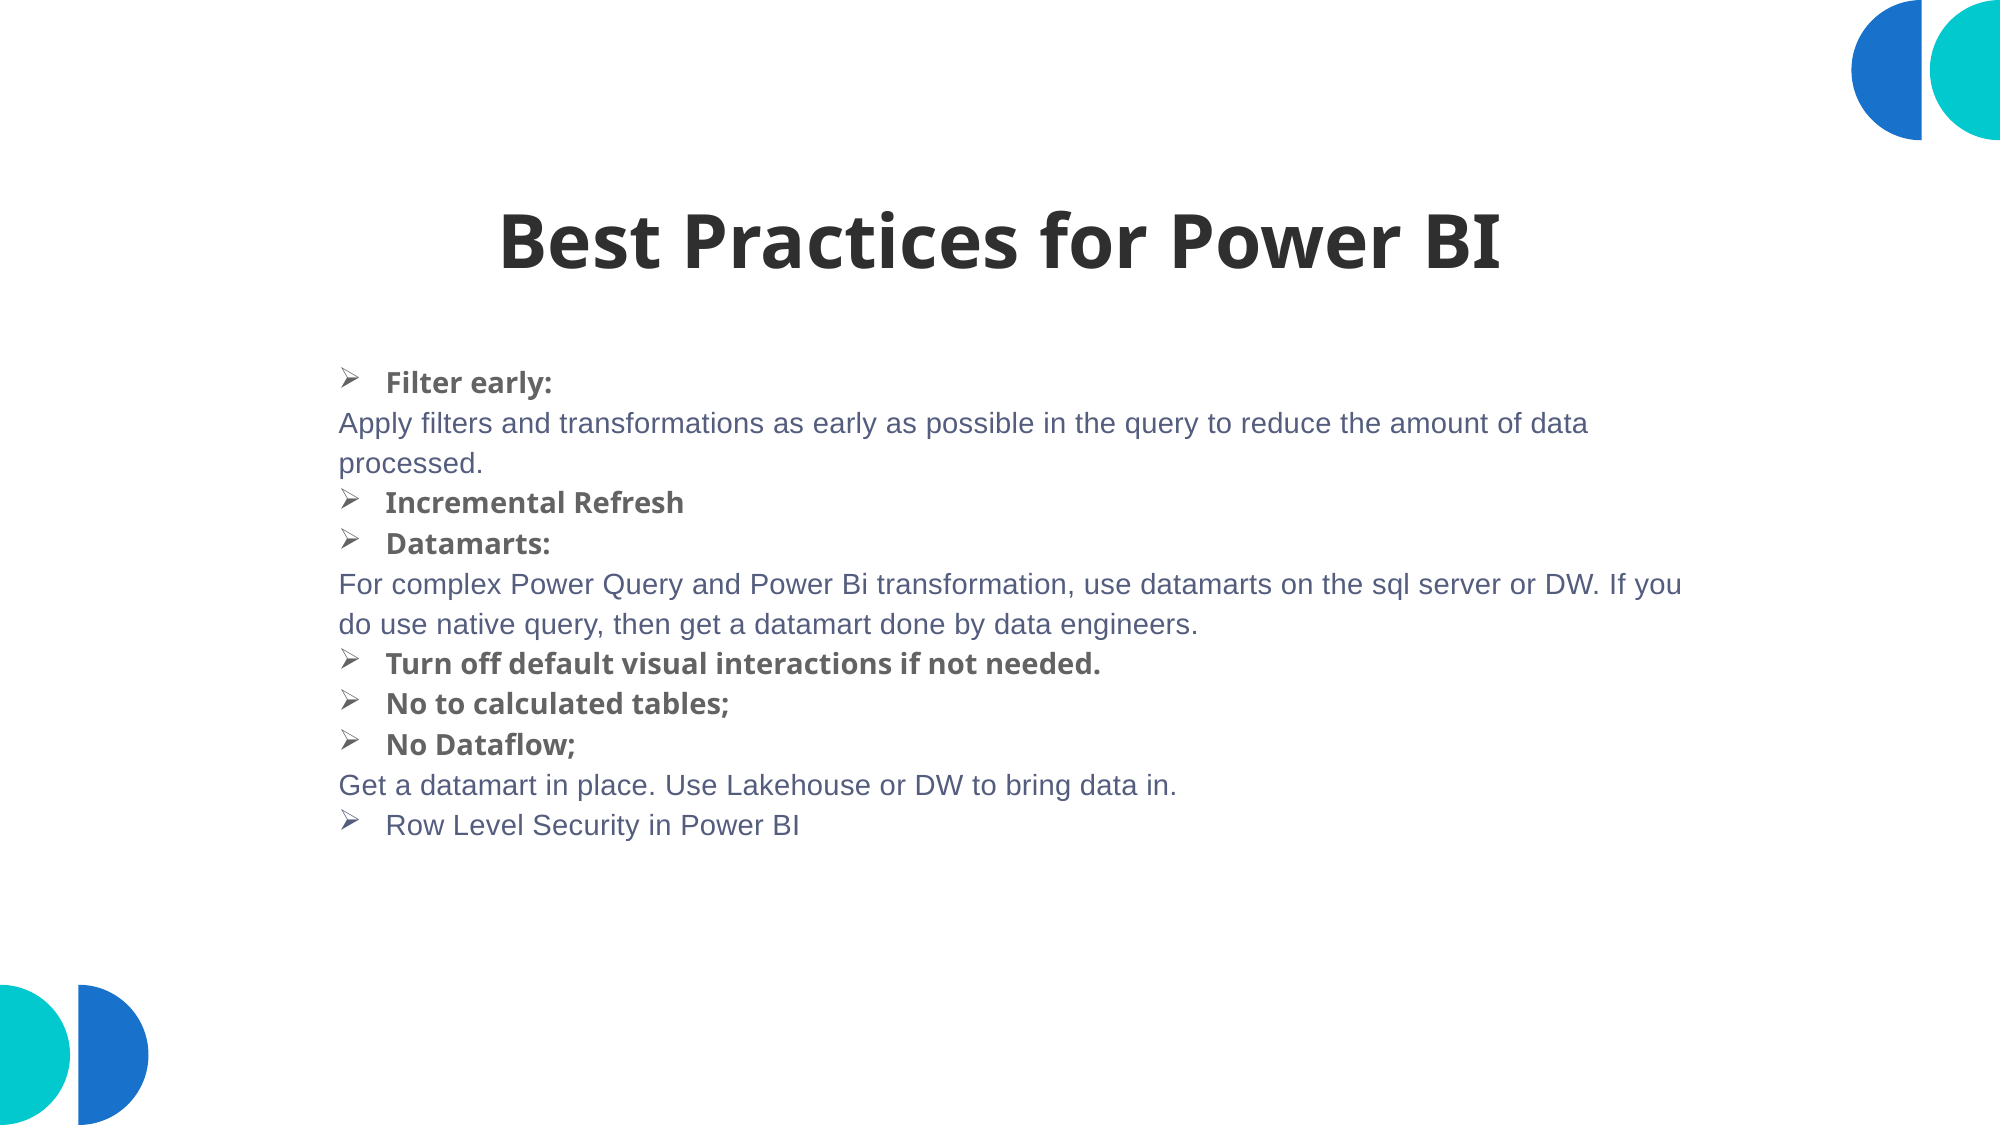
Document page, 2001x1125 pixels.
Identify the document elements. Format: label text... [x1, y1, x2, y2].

title Best Practices for Power BI [138, 145, 1862, 332]
list Filter early: Apply filters and transformations as early as possible in the query to reduce the amount of data processed. Incremental Refresh Datamarts: For complex Power Query and Power Bi transformation, use datamarts on the sql server or DW. If you do use native query, then get a datamart done by data engineers. Turn off default visual interactions if not needed. No to calculated tables; No Dataflow; Get a datamart in place. Use Lakehouse or DW to bring data in. Row Level Security in Power BI [338, 359, 1706, 1013]
